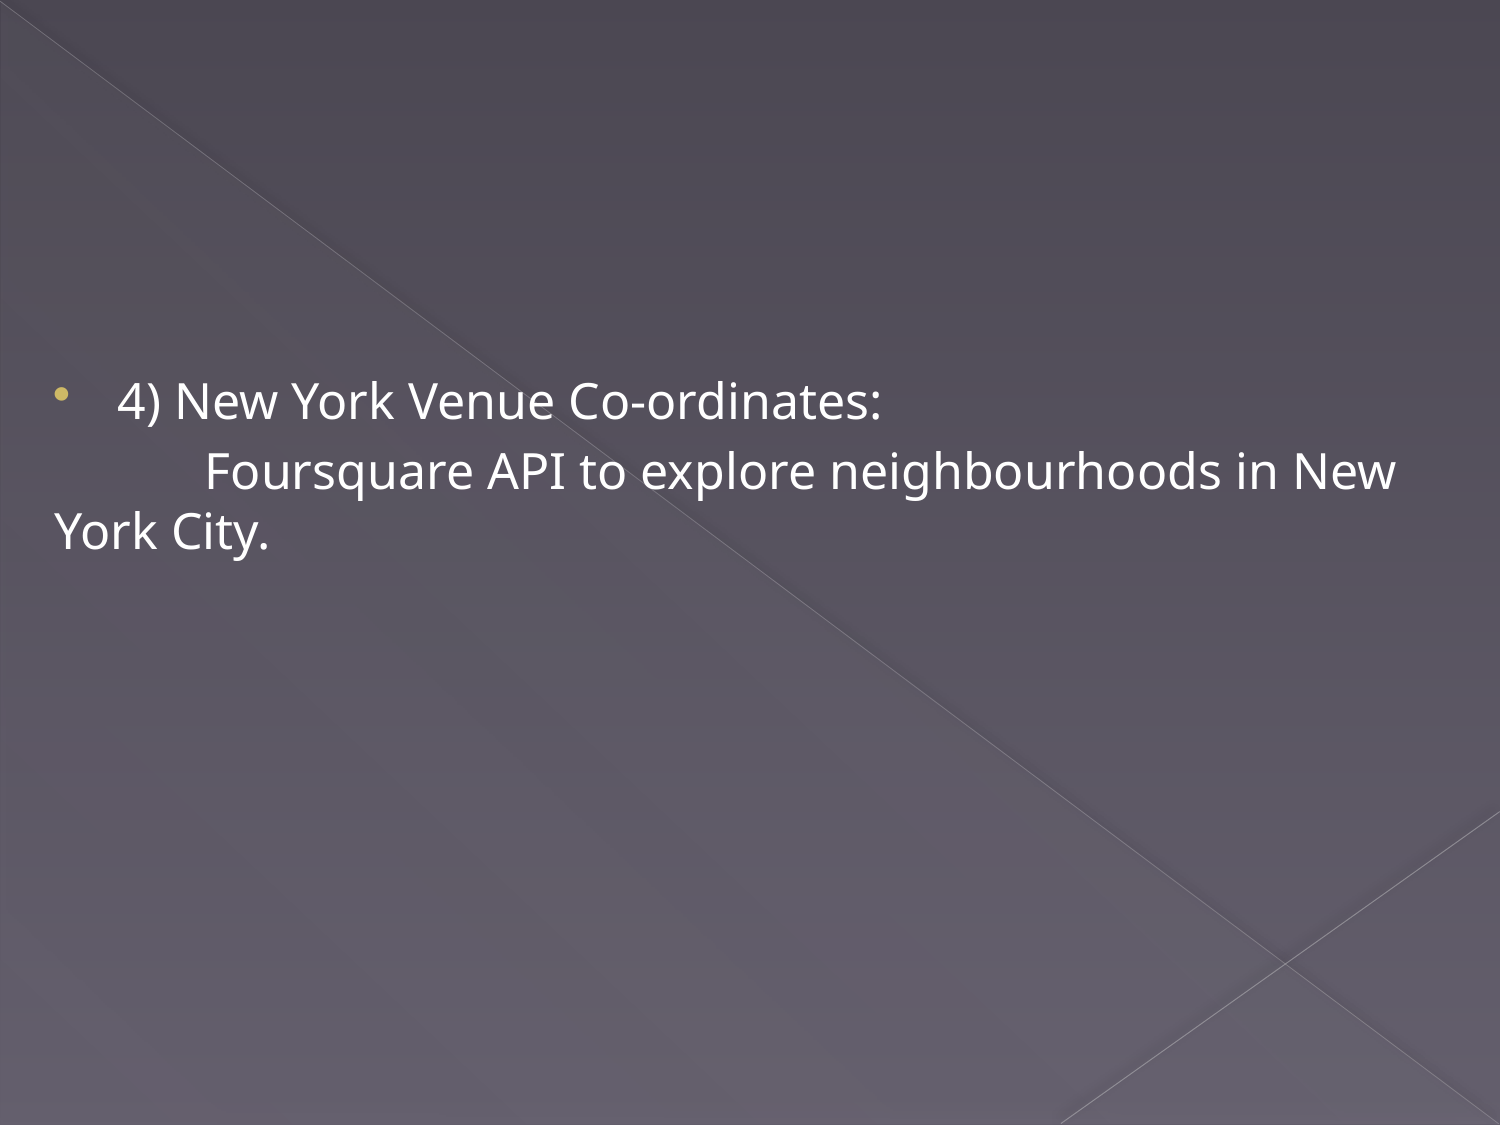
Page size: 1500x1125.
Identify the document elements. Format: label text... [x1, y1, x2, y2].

list 4) New York Venue Co-ordinates: Foursquare API to explore neighbourhoods in New York City. [29, 361, 1471, 722]
